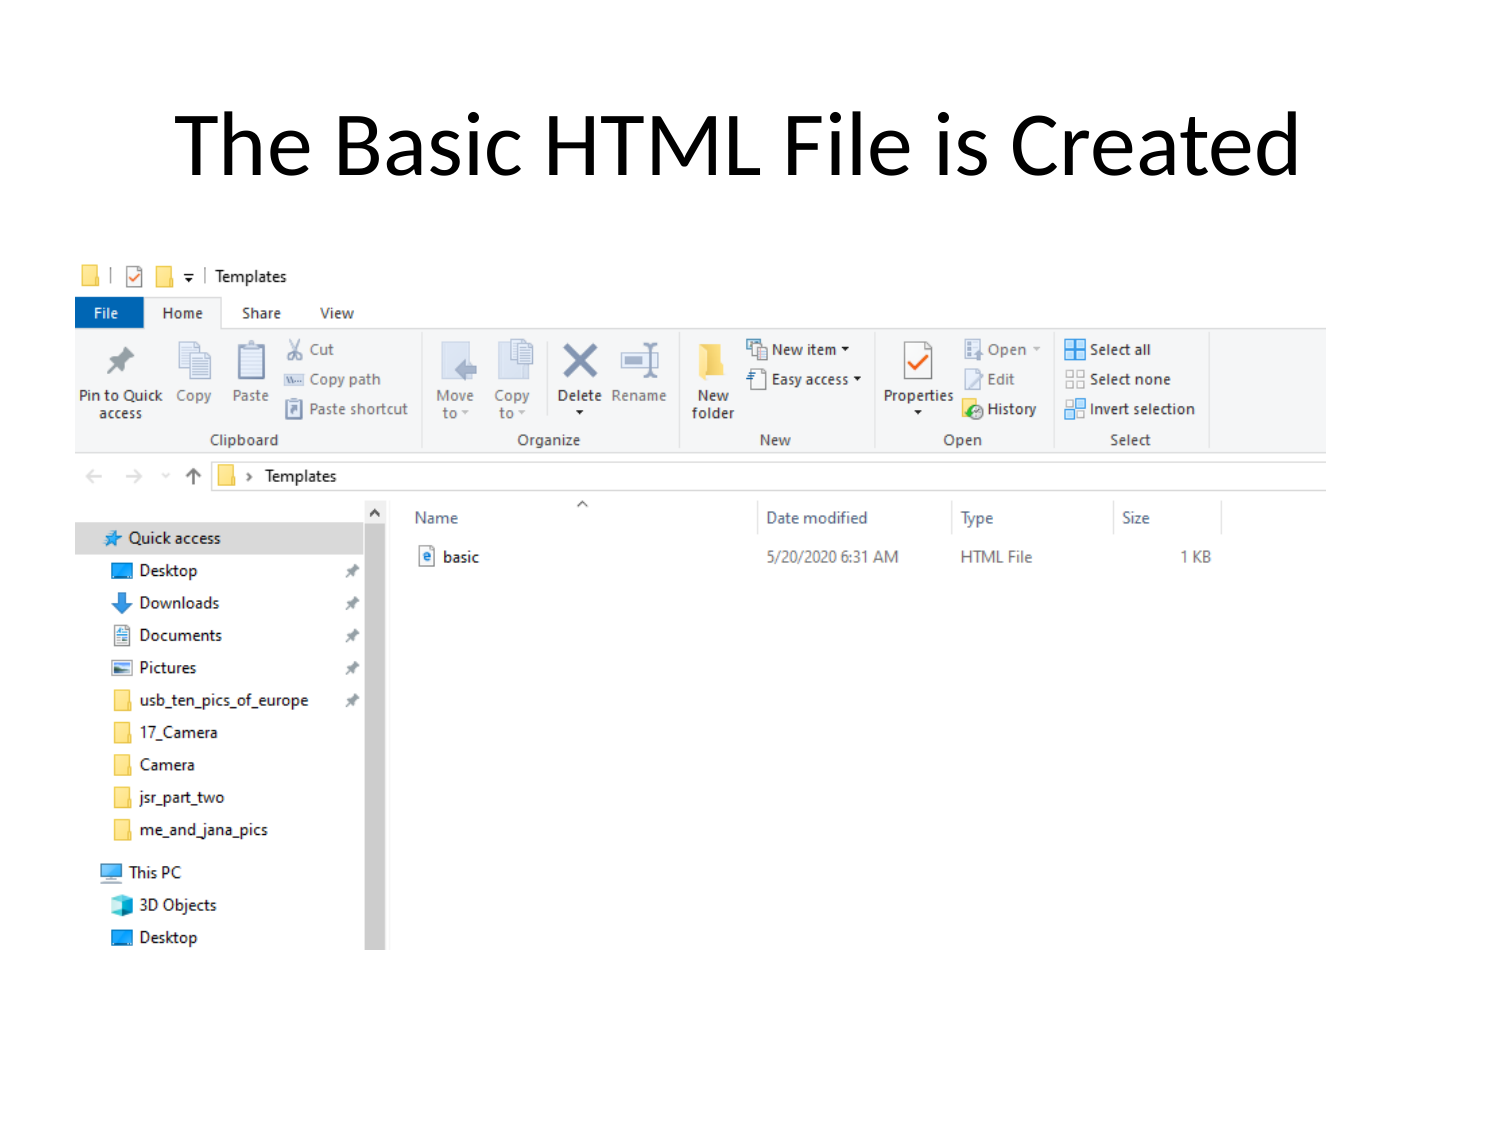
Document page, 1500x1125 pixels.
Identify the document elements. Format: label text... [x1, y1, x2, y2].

title The Basic HTML File is Created [75, 45, 1425, 233]
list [74, 262, 1326, 951]
